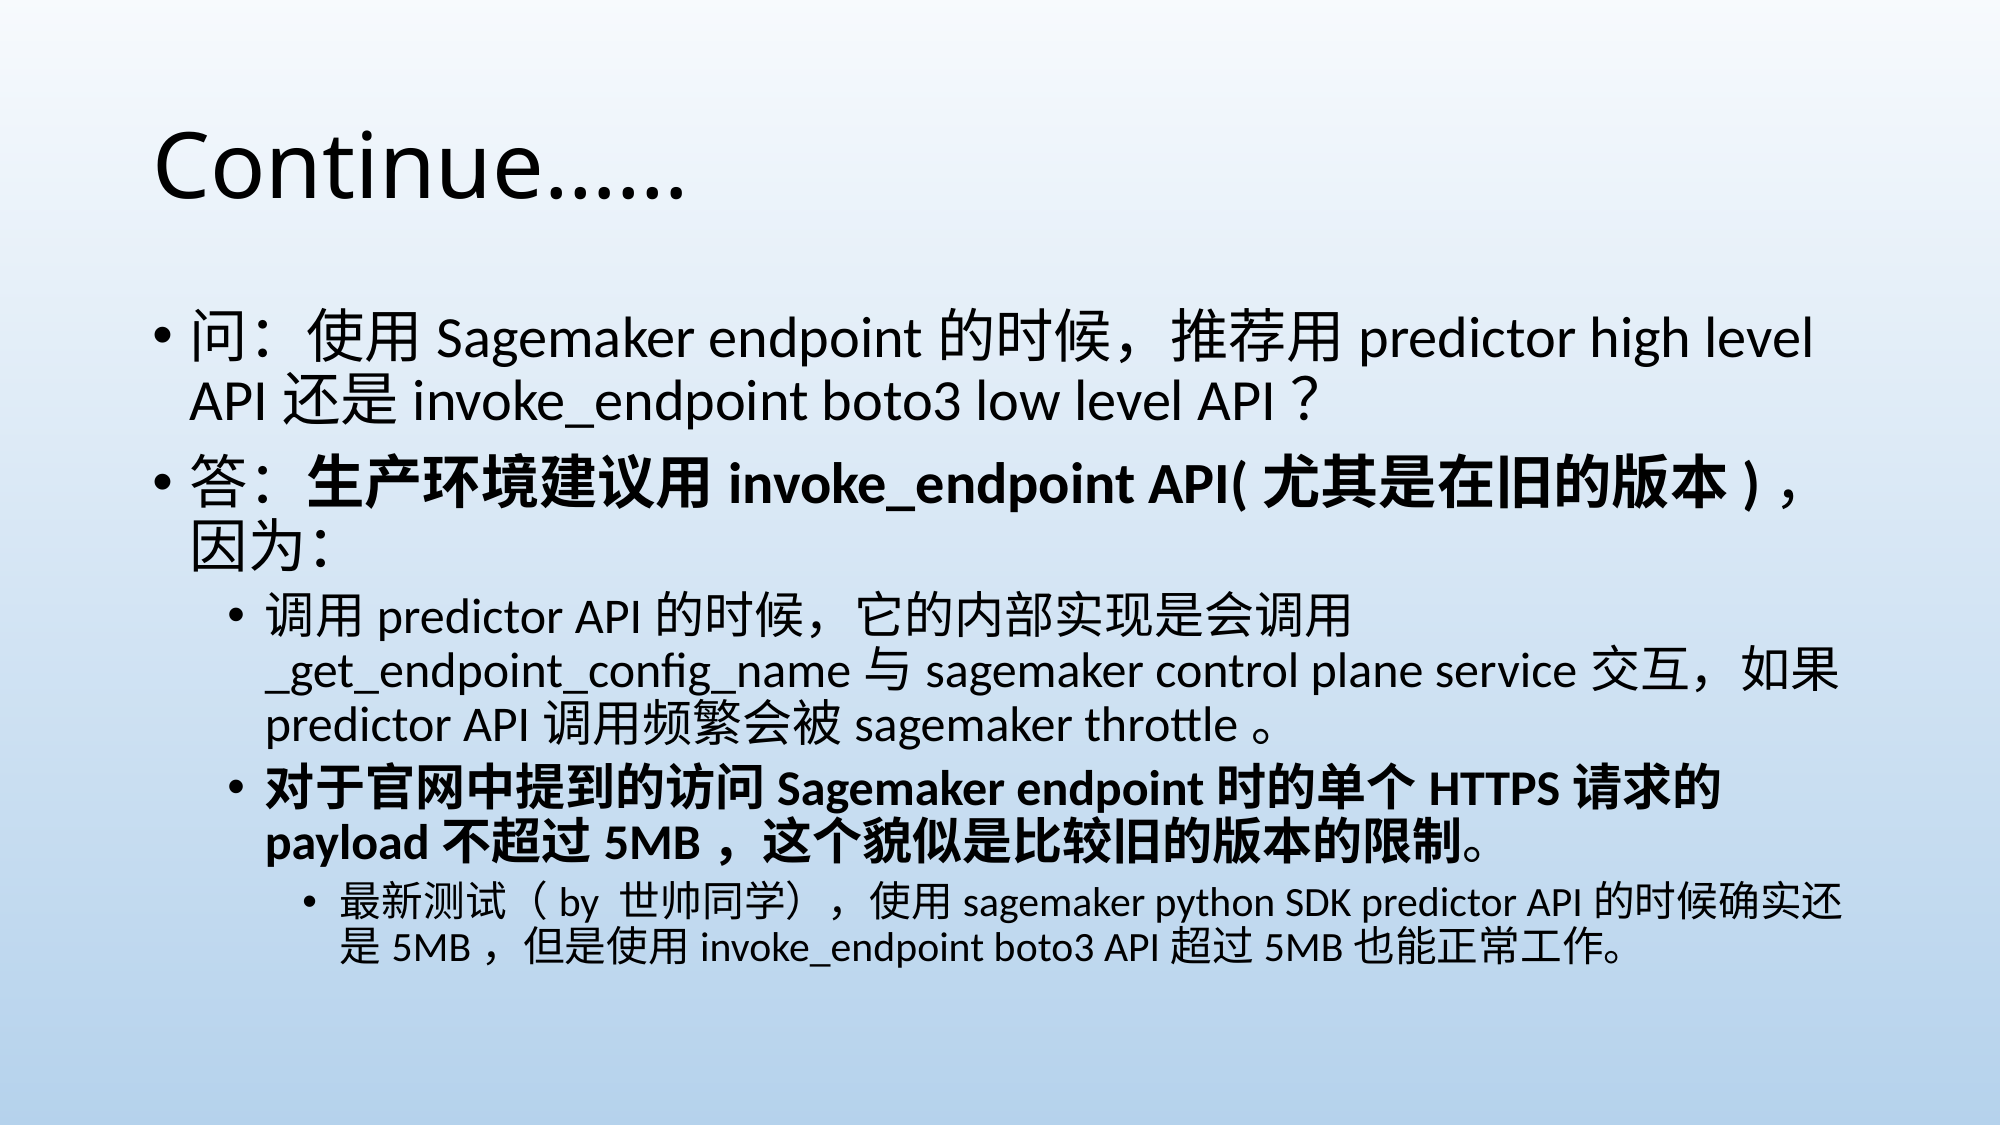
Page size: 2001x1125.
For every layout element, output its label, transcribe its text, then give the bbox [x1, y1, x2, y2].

list 问：使用Sagemaker endpoint的时候，推荐用predictor high level API还是invoke_endpoint boto3 low level API？ 答：生产环境建议用invoke_endpoint API(尤其是在旧的版本)，因为： 调用predictor API的时候，它的内部实现是会调用_get_endpoint_config_name与sagemaker control plane service交互，如果predictor API调用频繁会被sagemaker throttle。 对于官网中提到的访问Sagemaker endpoint时的单个HTTPS请求的payload不超过5MB，这个貌似是比较旧的版本的限制。 最新测试（by 世帅同学），使用sagemaker python SDK predictor API的时候确实还是5MB，但是使用invoke_endpoint boto3 API超过5MB也能正常工作。 [137, 299, 1863, 1048]
title Continue…… [137, 59, 1863, 278]
